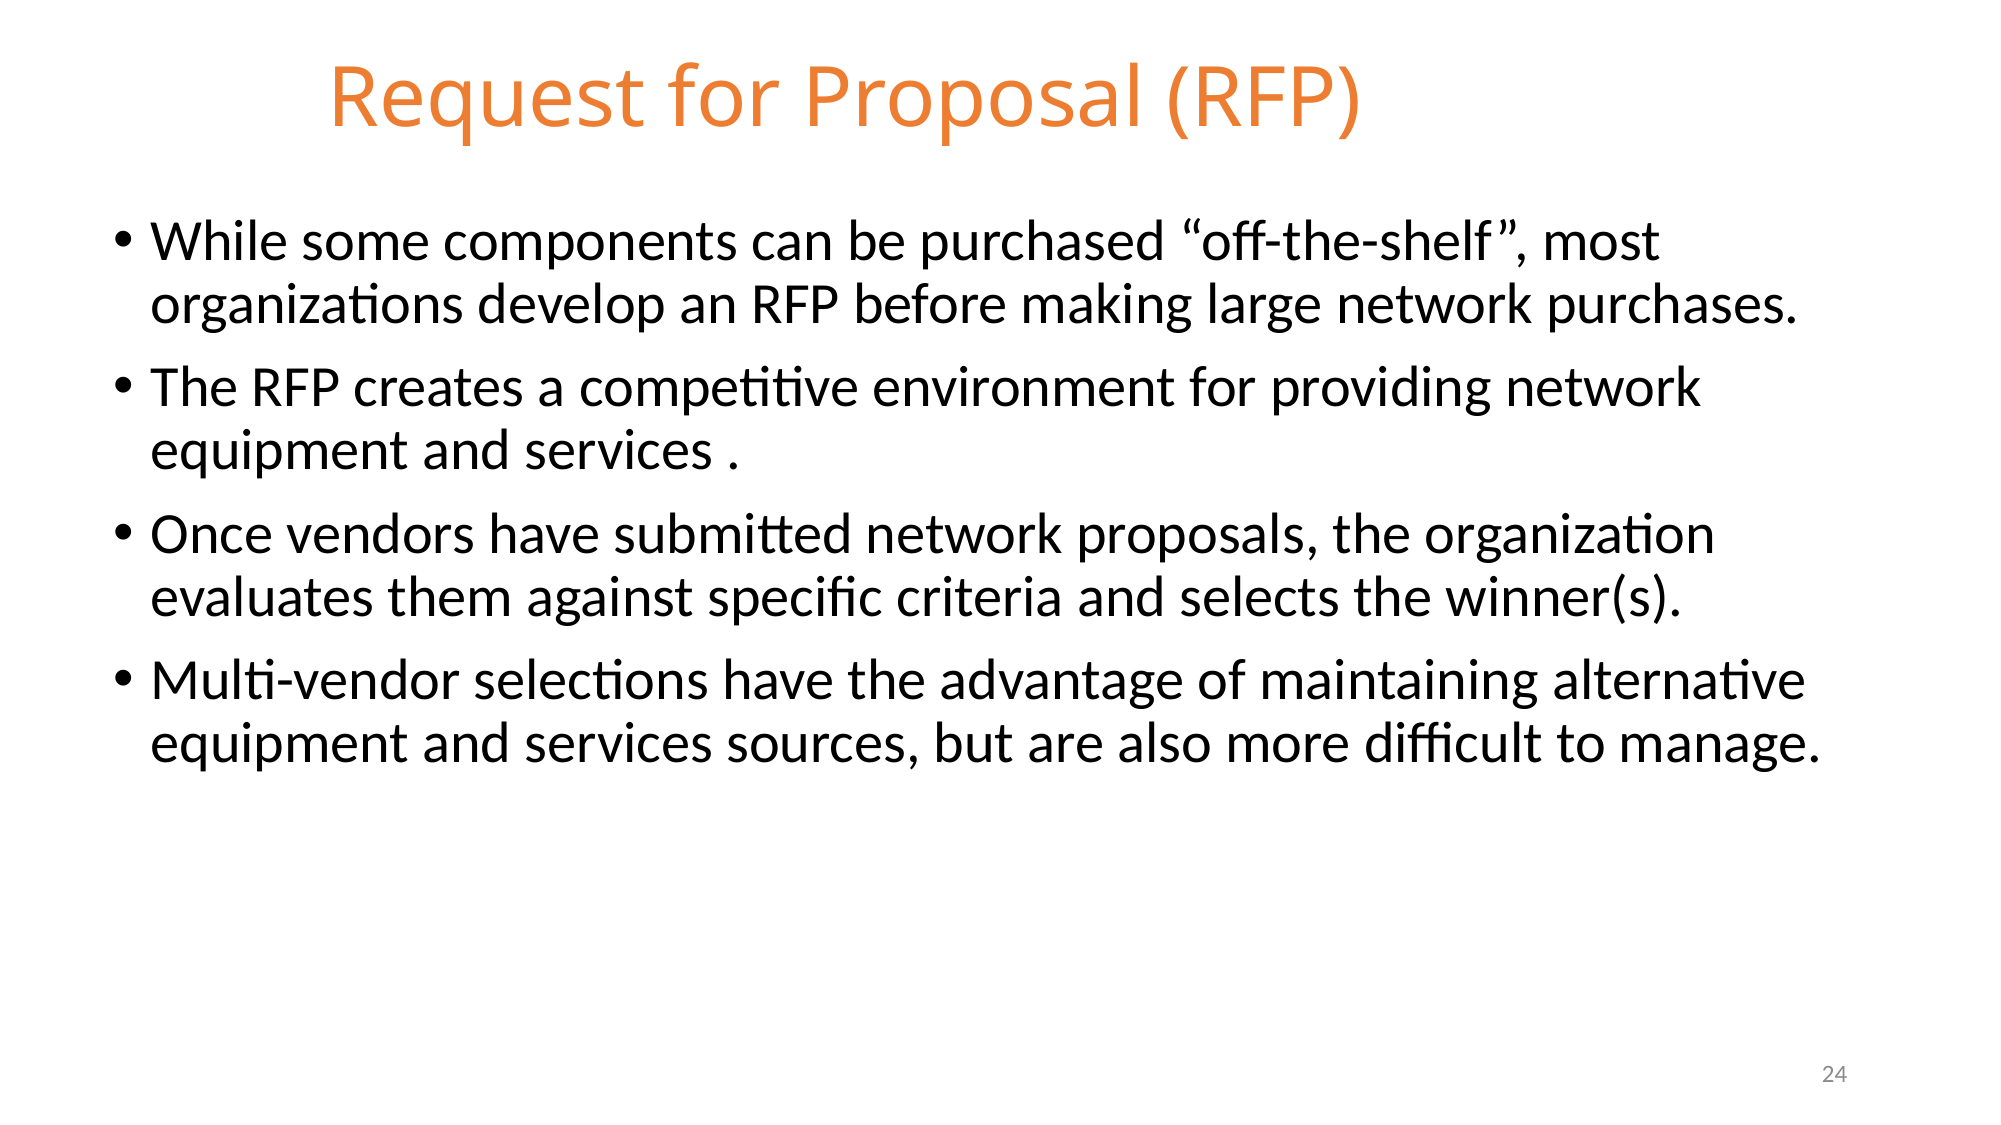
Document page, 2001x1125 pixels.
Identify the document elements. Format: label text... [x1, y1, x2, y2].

slide_number 24 [1412, 1042, 1863, 1103]
title Request for Proposal (RFP) [312, 37, 1675, 163]
list While some components can be purchased “off-the-shelf”, most organizations develop an RFP before making large network purchases. The RFP creates a competitive environment for providing network equipment and services . Once vendors have submitted network proposals, the organization evaluates them against specific criteria and selects the winner(s). Multi-vendor selections have the advantage of maintaining alternative equipment and services sources, but are also more difficult to manage. [98, 202, 1863, 1003]
